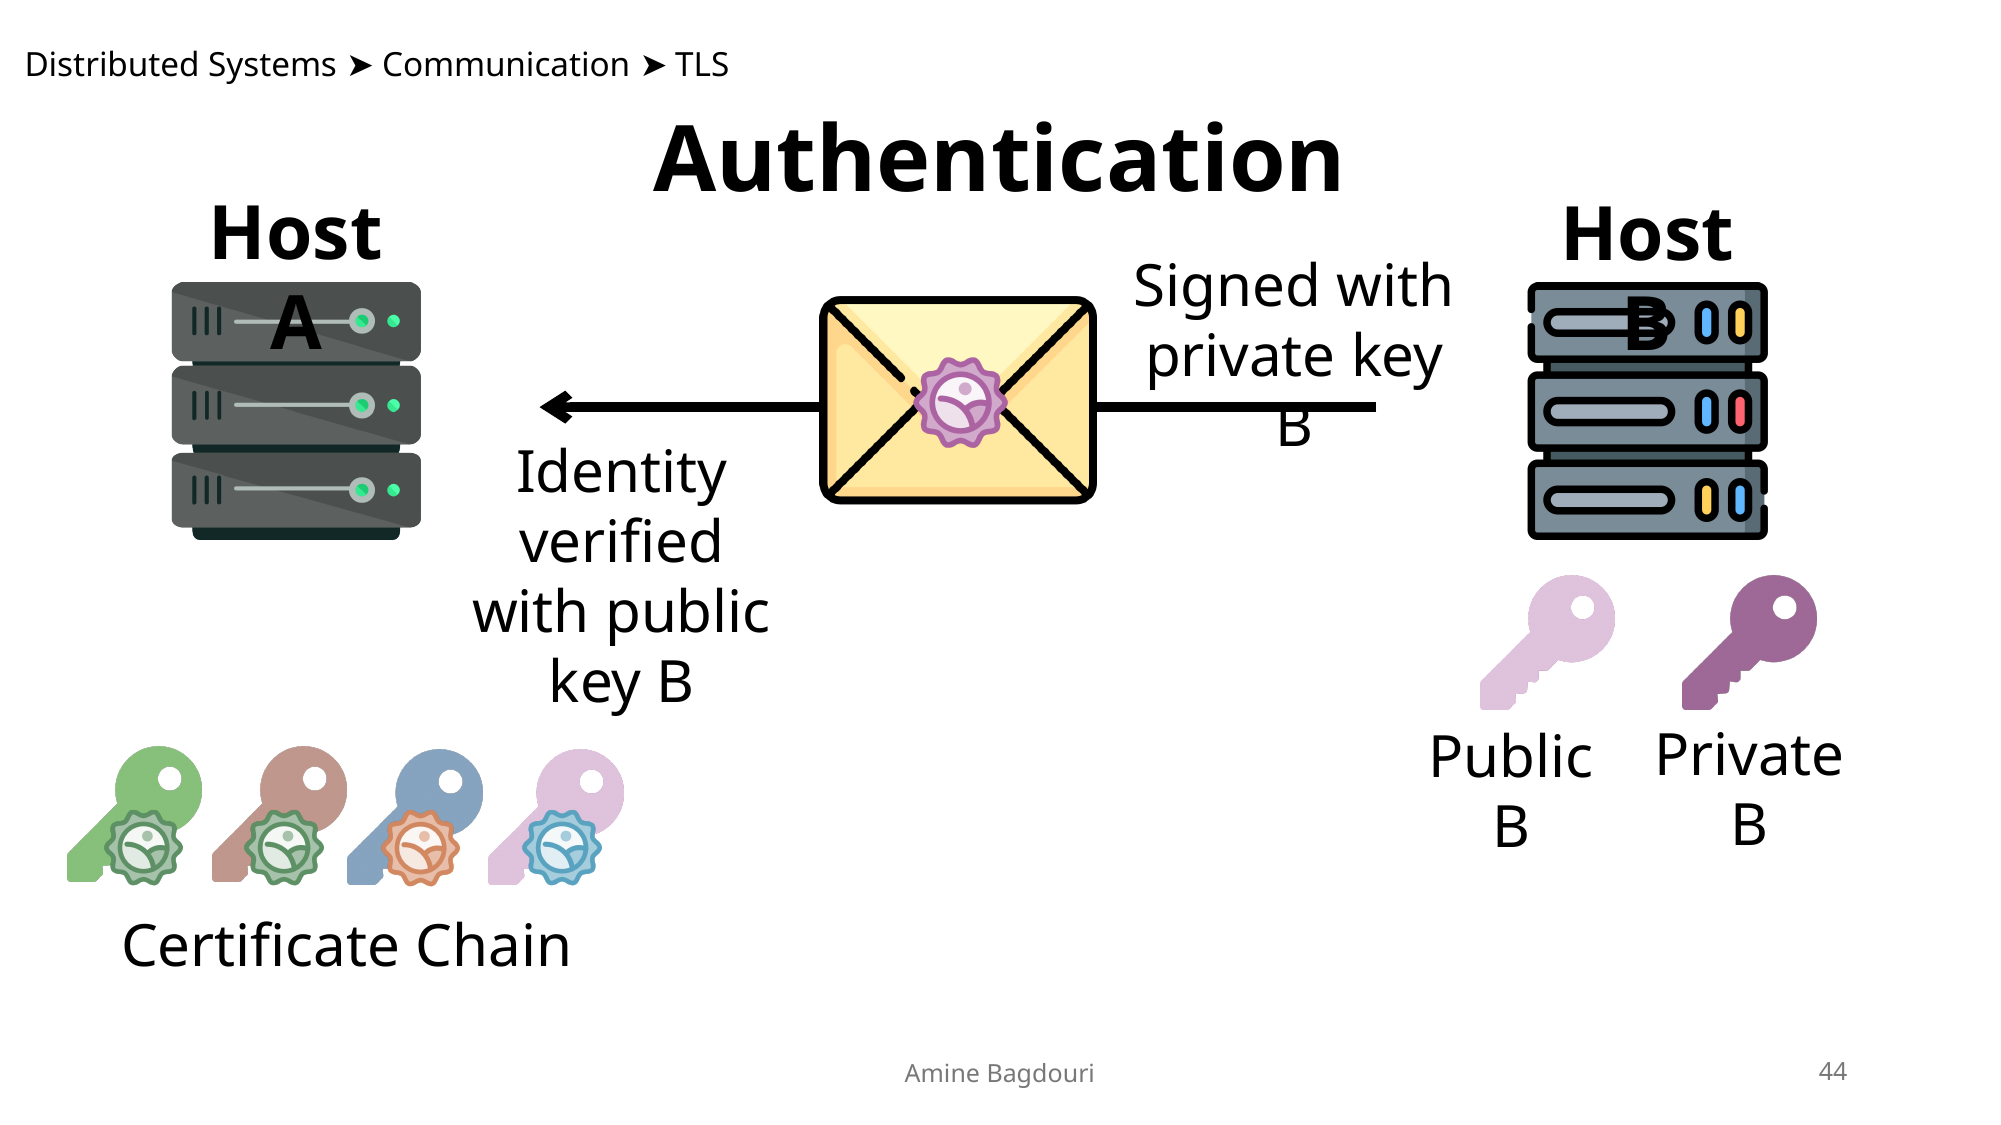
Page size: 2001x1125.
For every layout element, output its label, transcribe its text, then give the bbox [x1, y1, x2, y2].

text_box Private B [1616, 709, 1884, 865]
text_box Host A [167, 176, 424, 282]
text_box Public B [1376, 711, 1646, 867]
text_box Host B [1518, 178, 1776, 282]
text_box Identity verified with public key B [444, 426, 799, 722]
picture [167, 282, 425, 540]
slide_number 44 [1412, 1042, 1863, 1103]
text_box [818, 261, 1098, 540]
footer Amine Bagdouri [662, 1042, 1338, 1103]
picture [1681, 574, 1818, 711]
picture [1518, 282, 1776, 540]
text_box Distributed Systems ➤ Communication ➤ TLS [9, 35, 746, 91]
text_box Signed with private key B [1117, 240, 1471, 466]
text_box Authentication [0, 92, 2000, 218]
picture [1479, 574, 1616, 711]
text_box Certificate Chain [98, 900, 595, 986]
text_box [66, 746, 624, 889]
